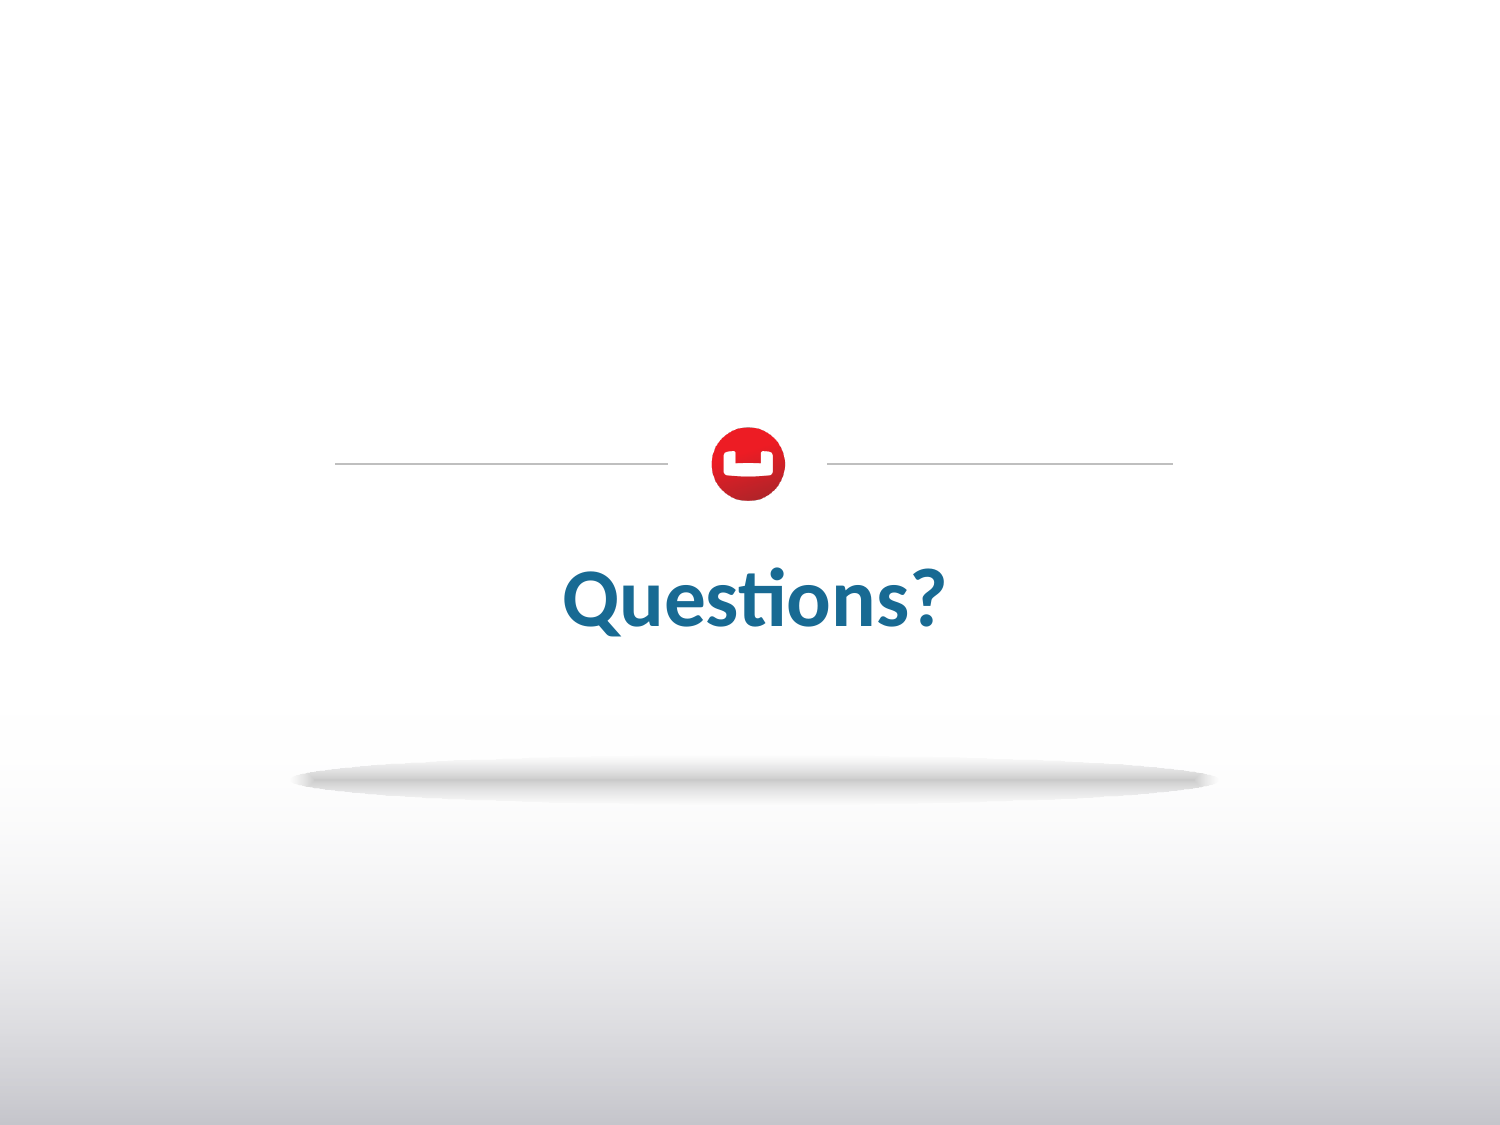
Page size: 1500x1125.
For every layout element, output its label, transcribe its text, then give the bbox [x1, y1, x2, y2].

picture [668, 402, 828, 479]
title Questions? [118, 479, 1393, 721]
